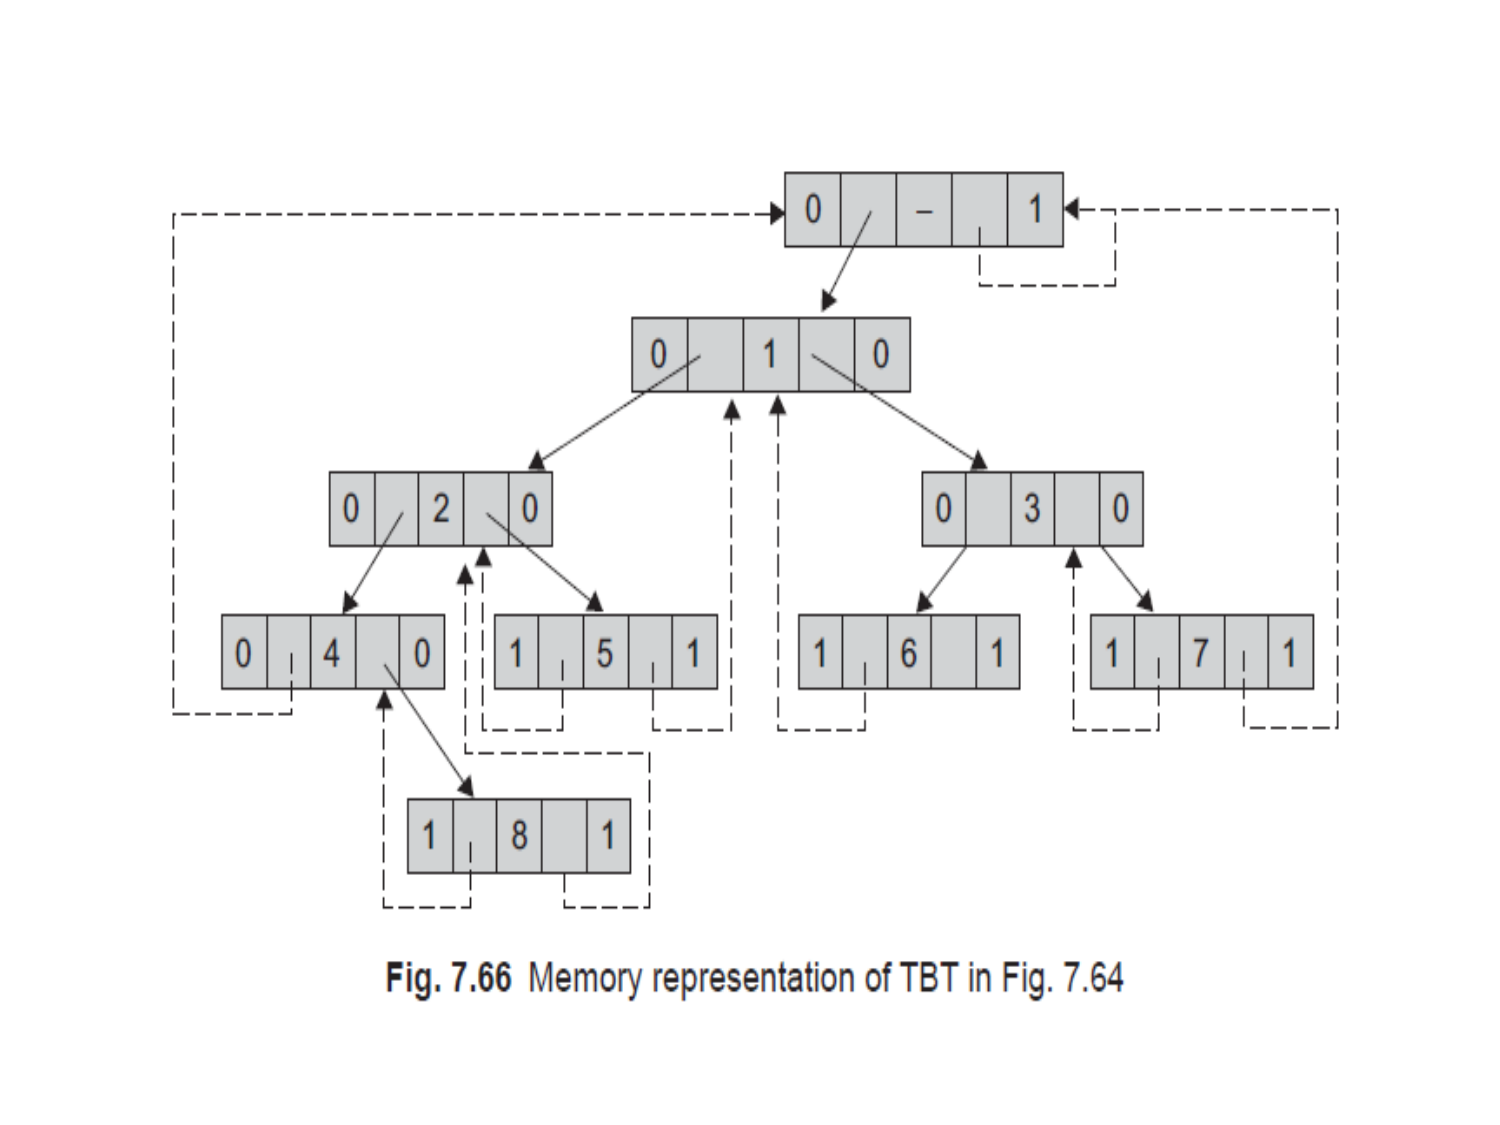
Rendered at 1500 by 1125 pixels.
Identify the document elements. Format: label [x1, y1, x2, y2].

picture [112, 124, 1438, 1013]
